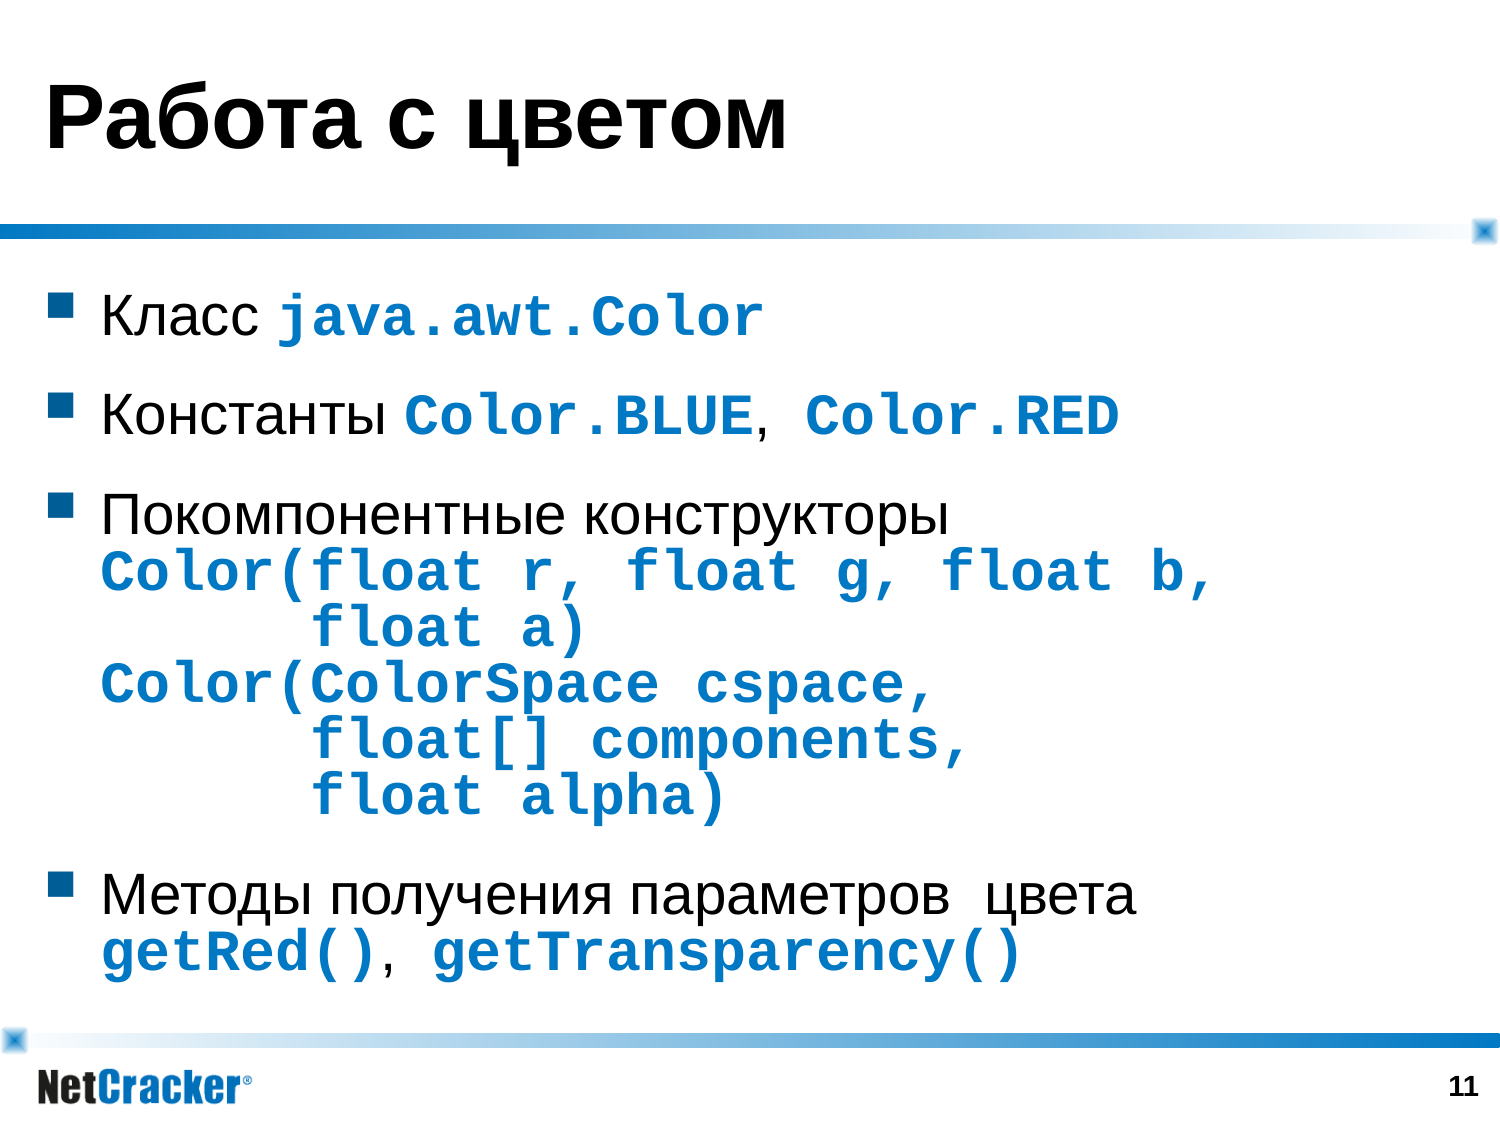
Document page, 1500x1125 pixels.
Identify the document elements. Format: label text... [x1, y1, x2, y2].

title Работа с цветом [29, 0, 1470, 225]
list Класс java.awt.Color Константы Color.BLUE, Color.RED Покомпонентные конструкторы Color(float r, float g, float b, float a) Color(ColorSpace cspace, float[] components, float alpha) Методы получения параметров цвета getRed(), getTransparency() [29, 268, 1470, 1004]
slide_number 10 [1143, 1034, 1495, 1111]
picture [34, 1063, 256, 1118]
